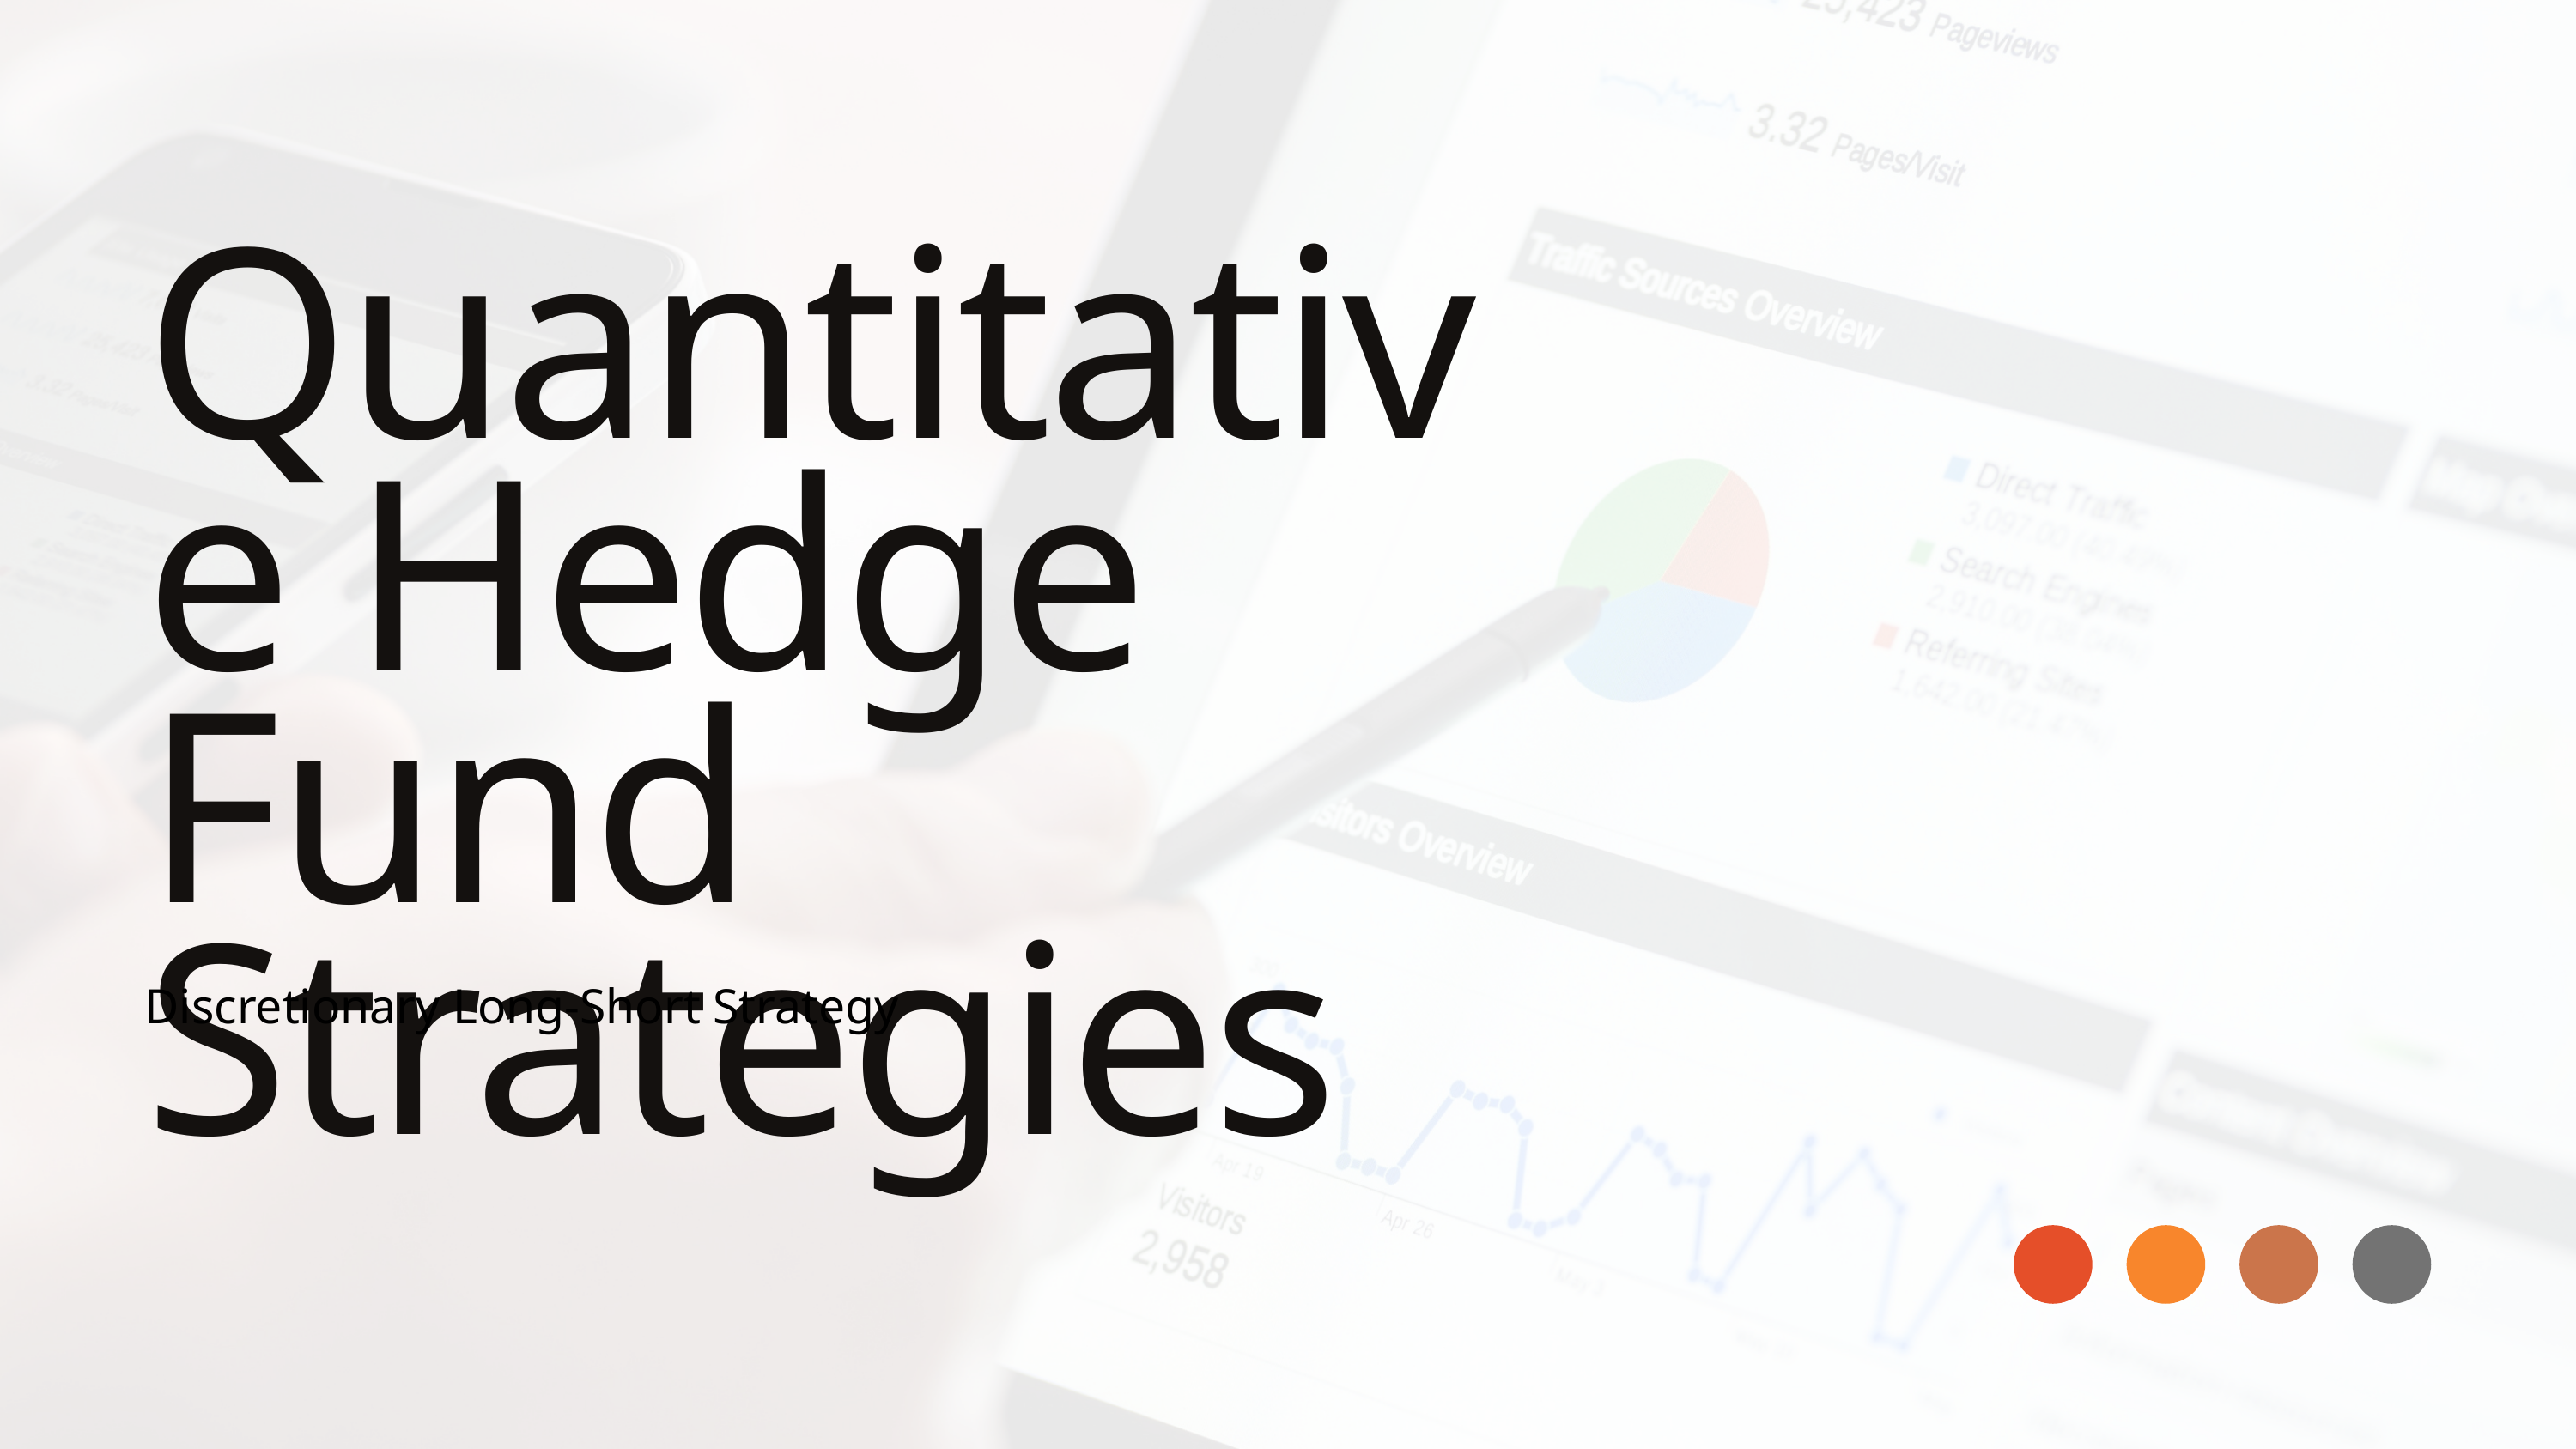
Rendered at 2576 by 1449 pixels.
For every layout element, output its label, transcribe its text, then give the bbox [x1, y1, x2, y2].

text_box [0, 0, 2576, 1449]
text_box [2126, 1224, 2206, 1304]
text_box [2013, 1224, 2093, 1304]
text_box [2352, 1224, 2432, 1304]
text_box Quantitative Hedge Fund Strategies [144, 258, 1558, 1187]
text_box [2239, 1224, 2318, 1304]
text_box Discretionary Long-Short Strategy [144, 967, 1033, 1034]
